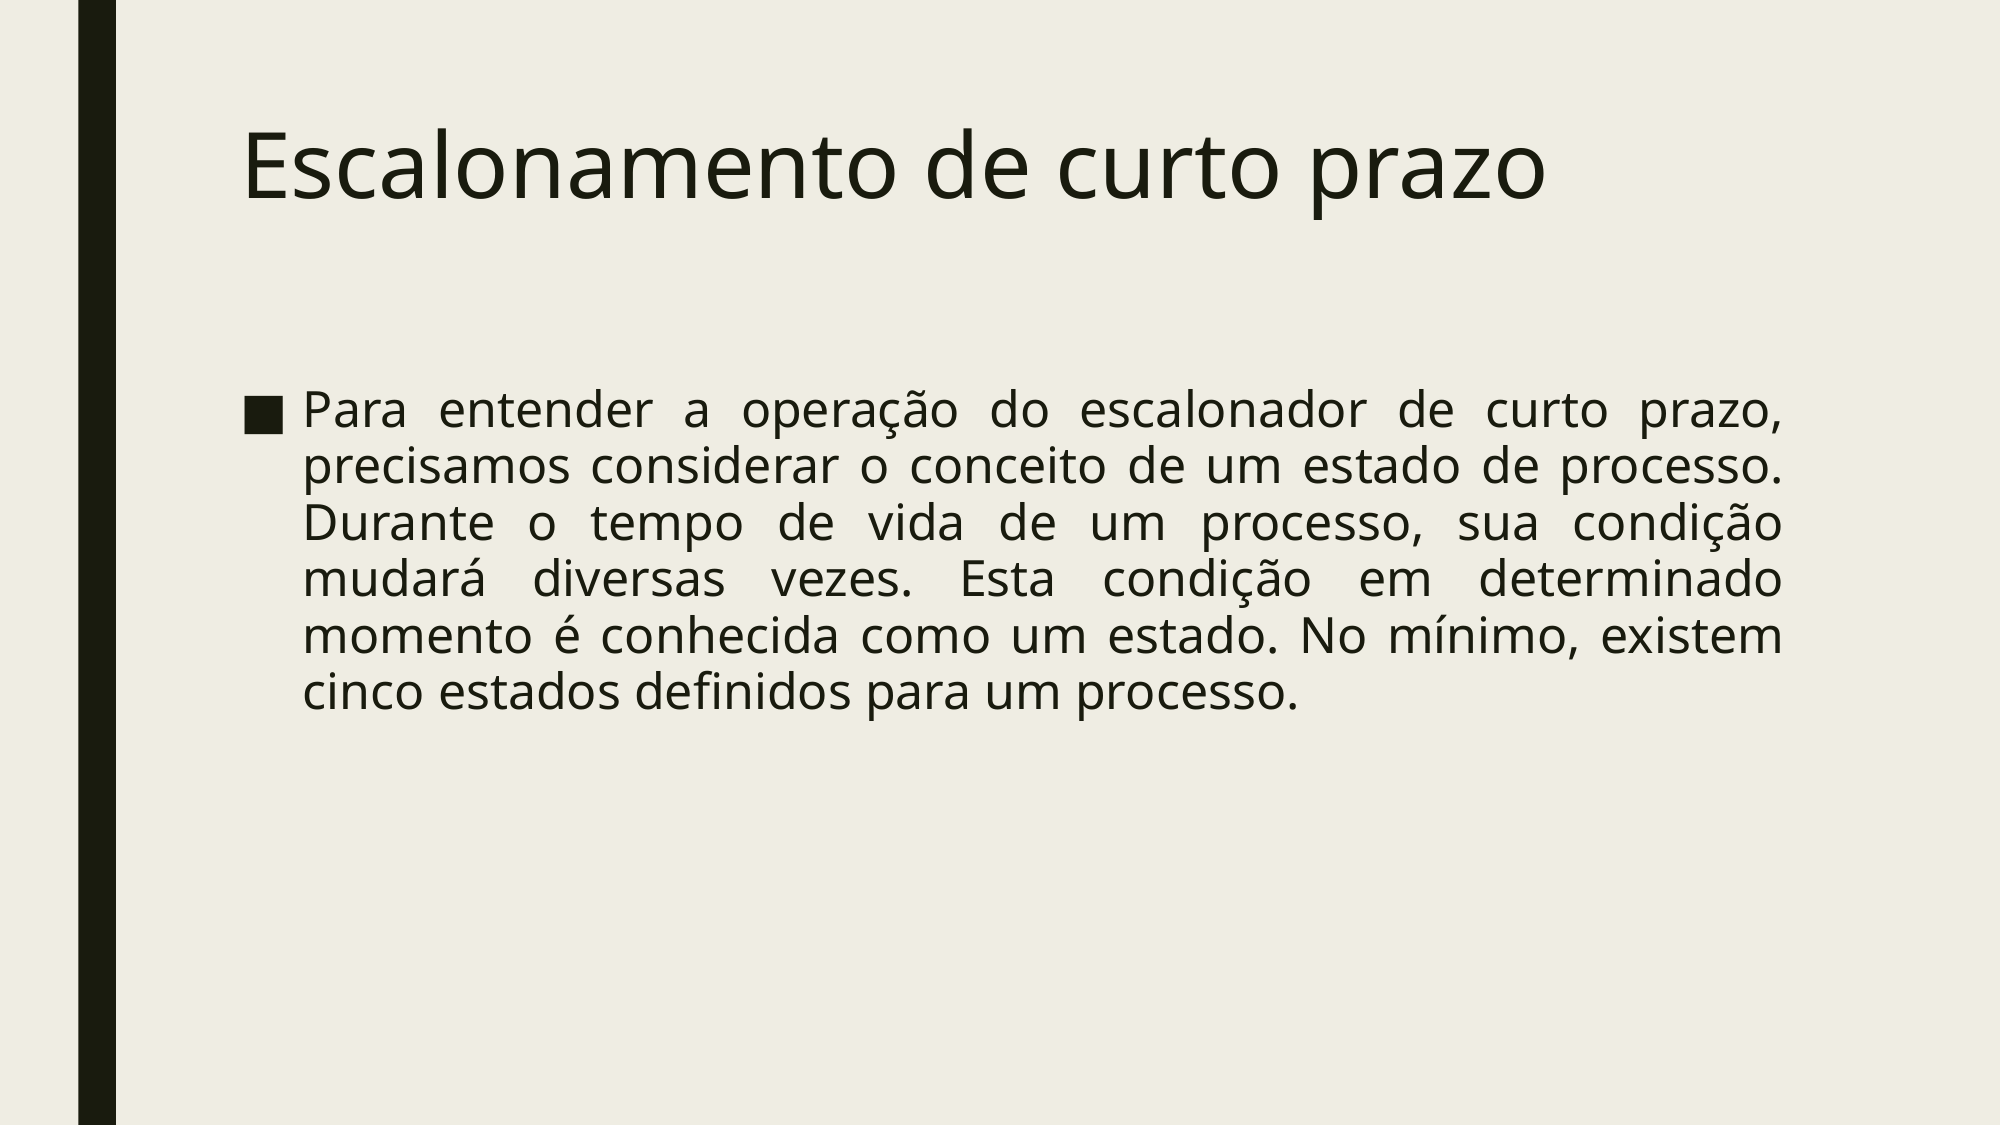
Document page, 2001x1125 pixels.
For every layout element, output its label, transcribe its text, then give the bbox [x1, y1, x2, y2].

title Escalonamento de curto prazo [225, 112, 1800, 357]
list Para entender a operação do escalonador de curto prazo, precisamos considerar o conceito de um estado de processo. Durante o tempo de vida de um processo, sua condição mudará diversas vezes. Esta condição em determinado momento é conhecida como um estado. No mínimo, existem cinco estados definidos para um processo. [225, 375, 1800, 963]
